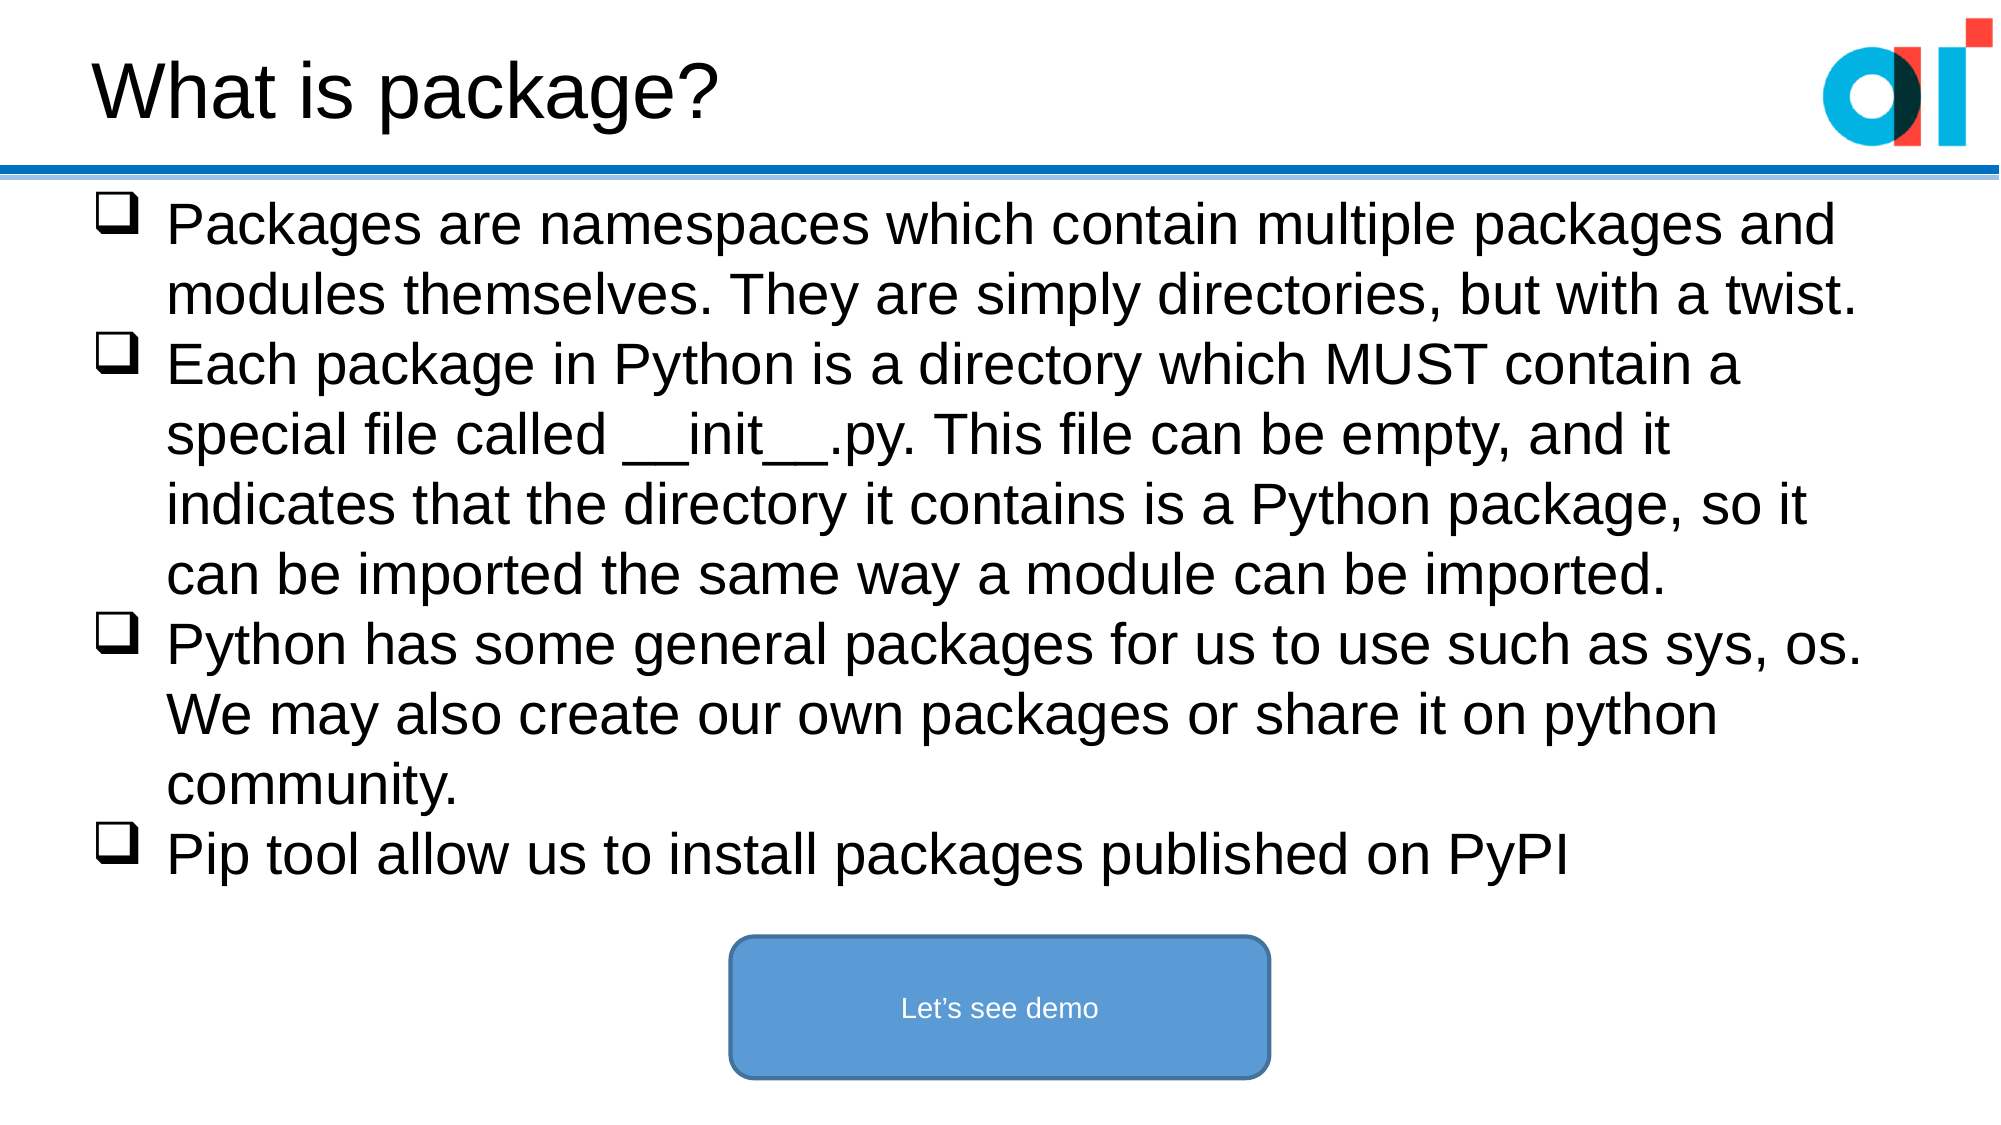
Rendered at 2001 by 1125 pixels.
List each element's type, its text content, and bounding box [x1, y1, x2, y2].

text_box Packages are namespaces which contain multiple packages and modules themselves. They are simply directories, but with a twist. Each package in Python is a directory which MUST contain a special file called __init__.py. This file can be empty, and it indicates that the directory it contains is a Python package, so it can be imported the same way a module can be imported. Python has some general packages for us to use such as sys, os. We may also create our own packages or share it on python community. Pip tool allow us to install packages published on PyPI [76, 178, 1931, 894]
text_box What is package? [76, 42, 1439, 143]
text_box Let’s see demo [728, 934, 1272, 1081]
picture [1807, 0, 2000, 162]
